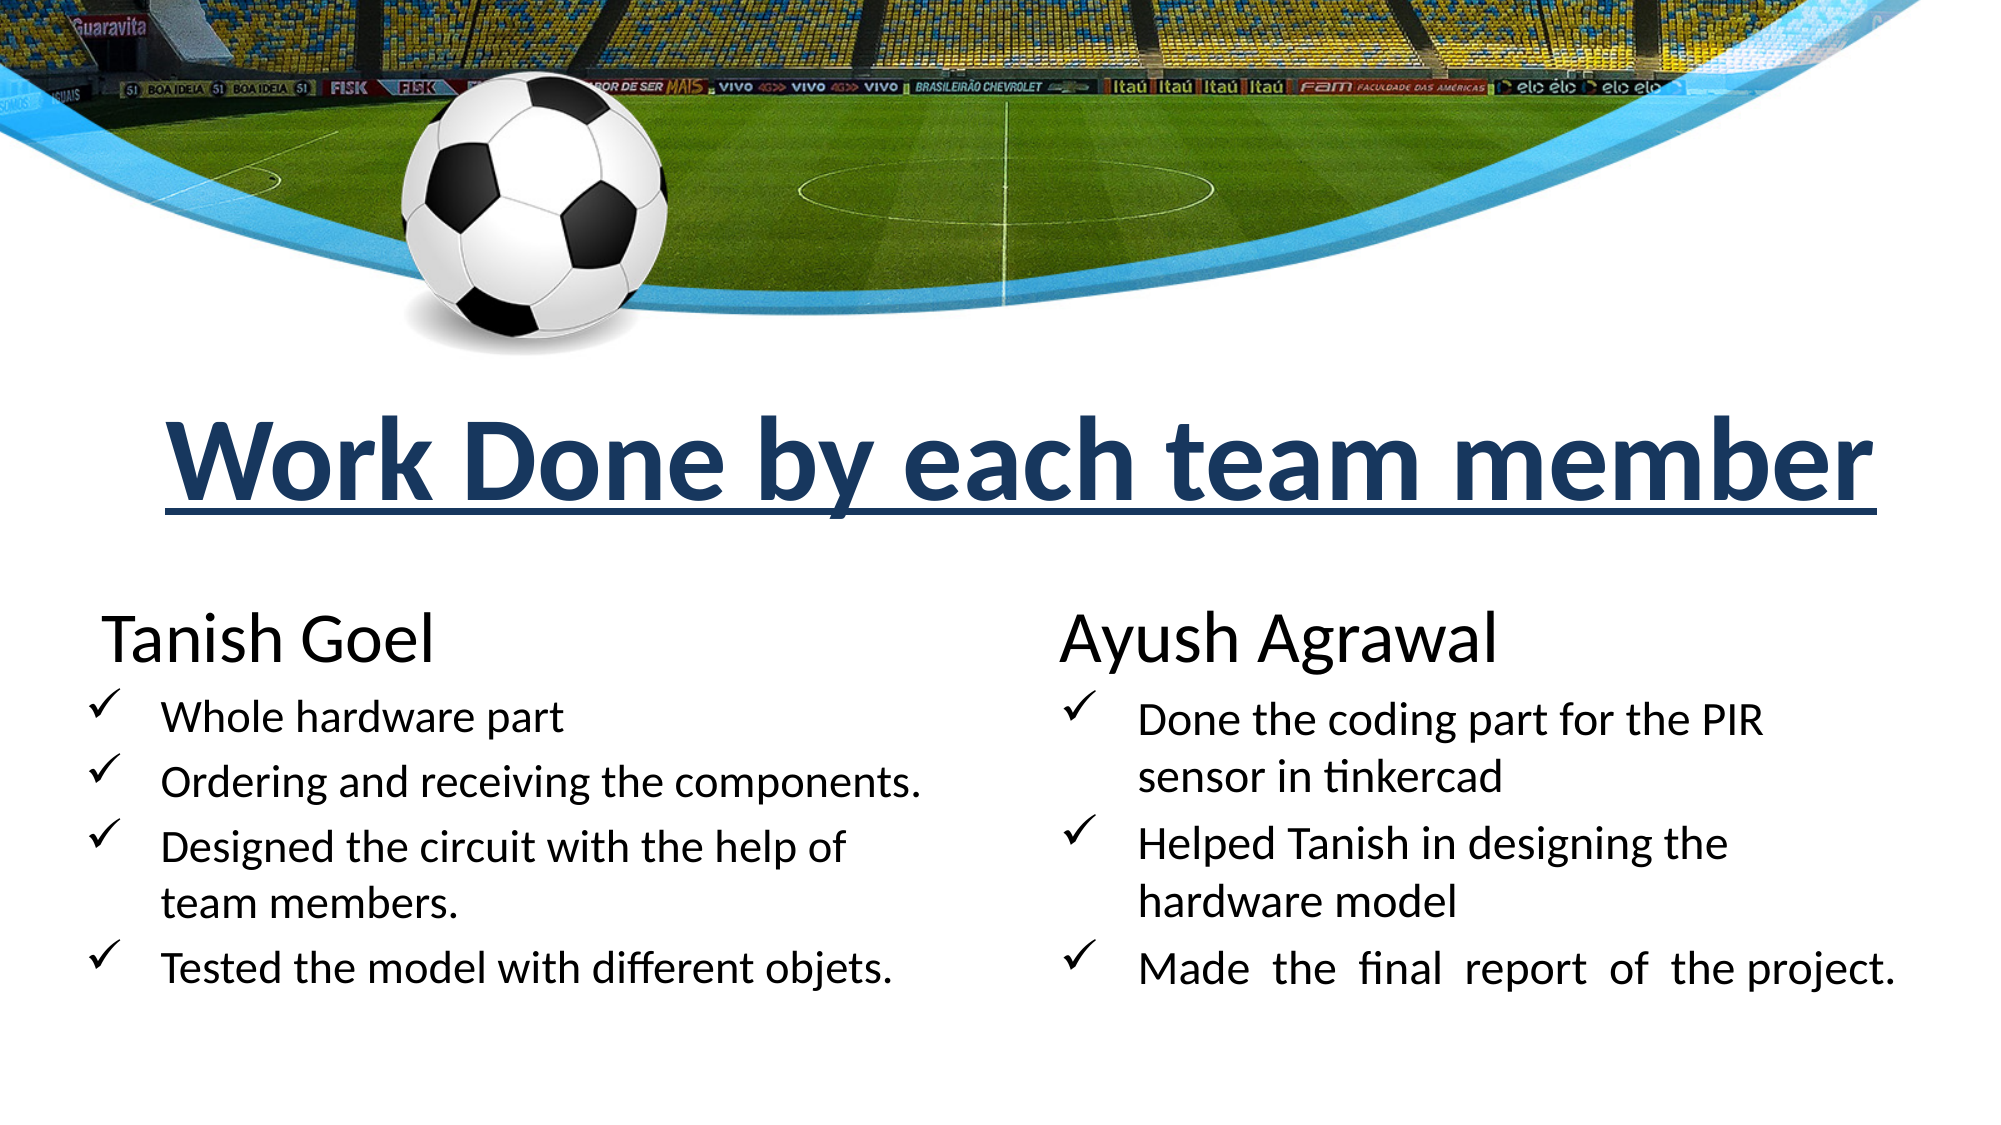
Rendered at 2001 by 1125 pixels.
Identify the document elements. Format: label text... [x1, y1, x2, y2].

picture [0, 0, 2001, 1125]
title Work Done by each team member [121, 369, 1922, 535]
list Ayush Agrawal Done the coding part for the PIR sensor in tinkercad Helped Tanish in designing the hardware model Made the final report of the project. [1039, 578, 1924, 1028]
list Tanish Goel Whole hardware part Ordering and receiving the components. Designed the circuit with the help of team members. Tested the model with different objets. [65, 580, 949, 1029]
